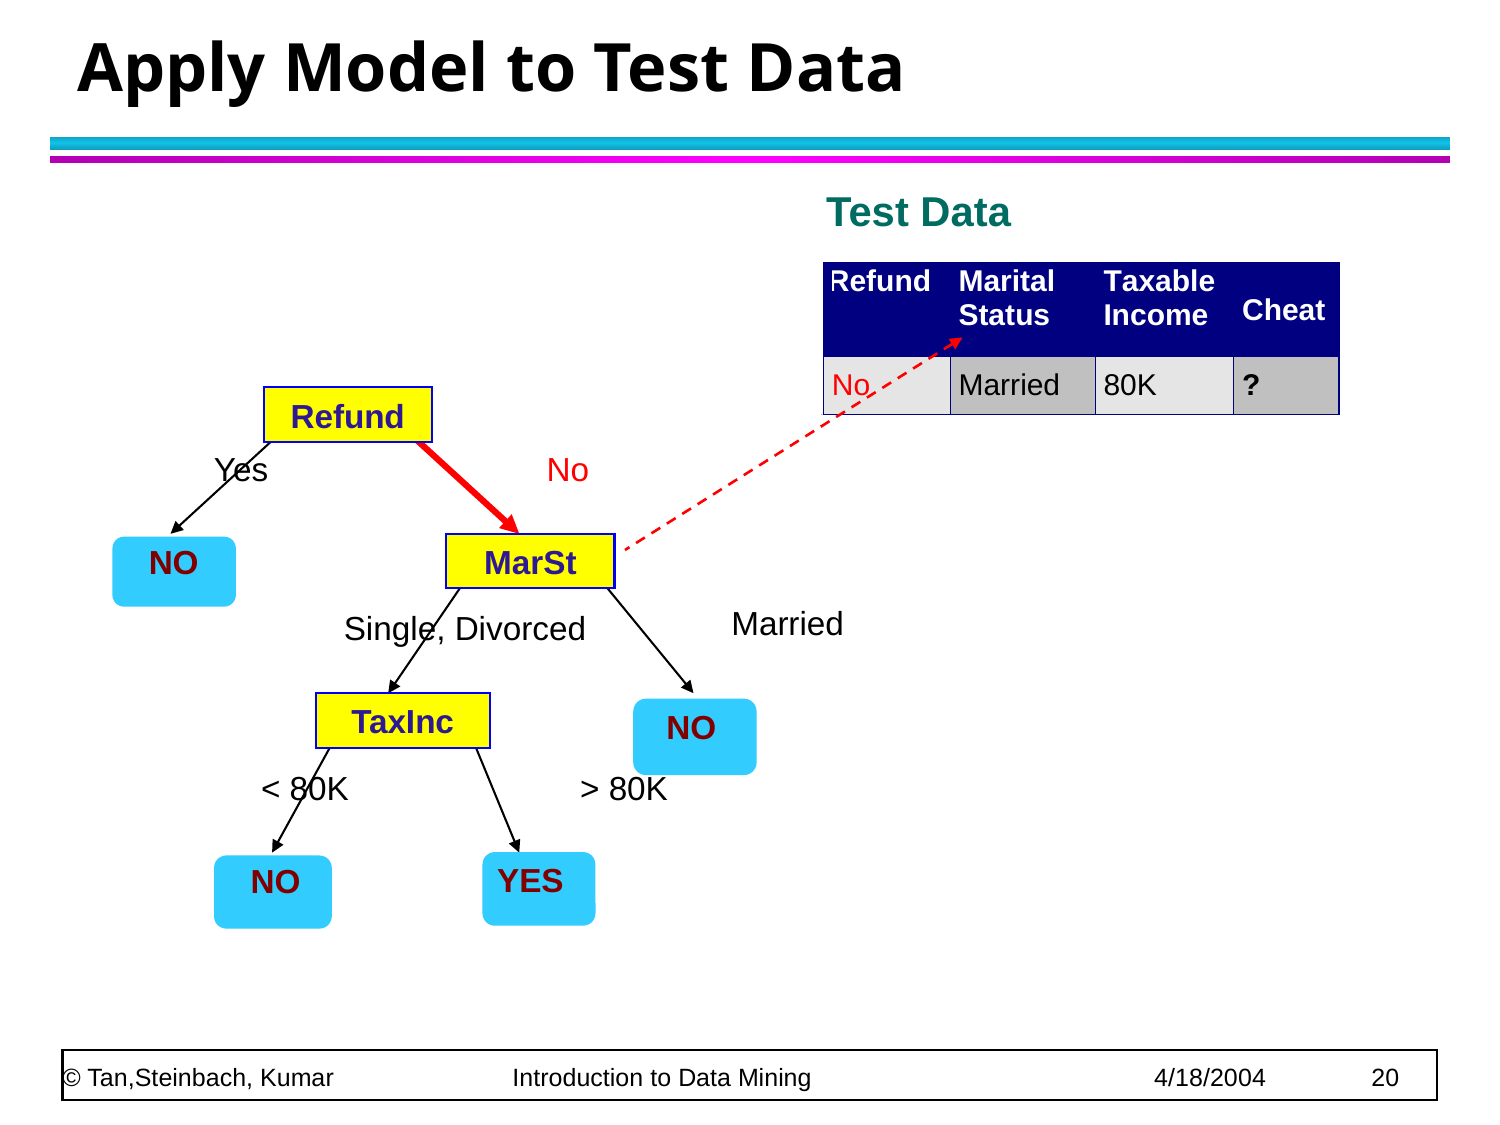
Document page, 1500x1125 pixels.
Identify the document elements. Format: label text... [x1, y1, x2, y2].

text_box NO [595, 698, 788, 754]
text_box Yes [86, 440, 284, 496]
text_box Married [604, 594, 869, 650]
text_box [170, 496, 212, 533]
text_box [657, 650, 694, 694]
text_box TaxInc [315, 693, 490, 748]
text_box [503, 815, 521, 852]
text_box [477, 496, 519, 533]
text_box > 80K [452, 759, 683, 815]
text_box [812, 262, 1362, 449]
text_box Single, Divorced [216, 600, 602, 655]
text_box [214, 908, 332, 929]
text_box NO [77, 533, 270, 589]
text_box NO [179, 852, 372, 908]
text_box Refund [263, 387, 432, 443]
text_box < 80K [133, 759, 364, 815]
text_box MarSt [446, 533, 615, 589]
text_box YES [468, 852, 593, 907]
title Apply Model to Test Data [62, 24, 1421, 113]
text_box [388, 655, 415, 693]
text_box [272, 815, 293, 852]
text_box [633, 754, 757, 776]
text_box No [419, 440, 604, 496]
text_box [112, 589, 236, 607]
text_box Test Data [787, 187, 1050, 243]
text_box [482, 857, 596, 926]
